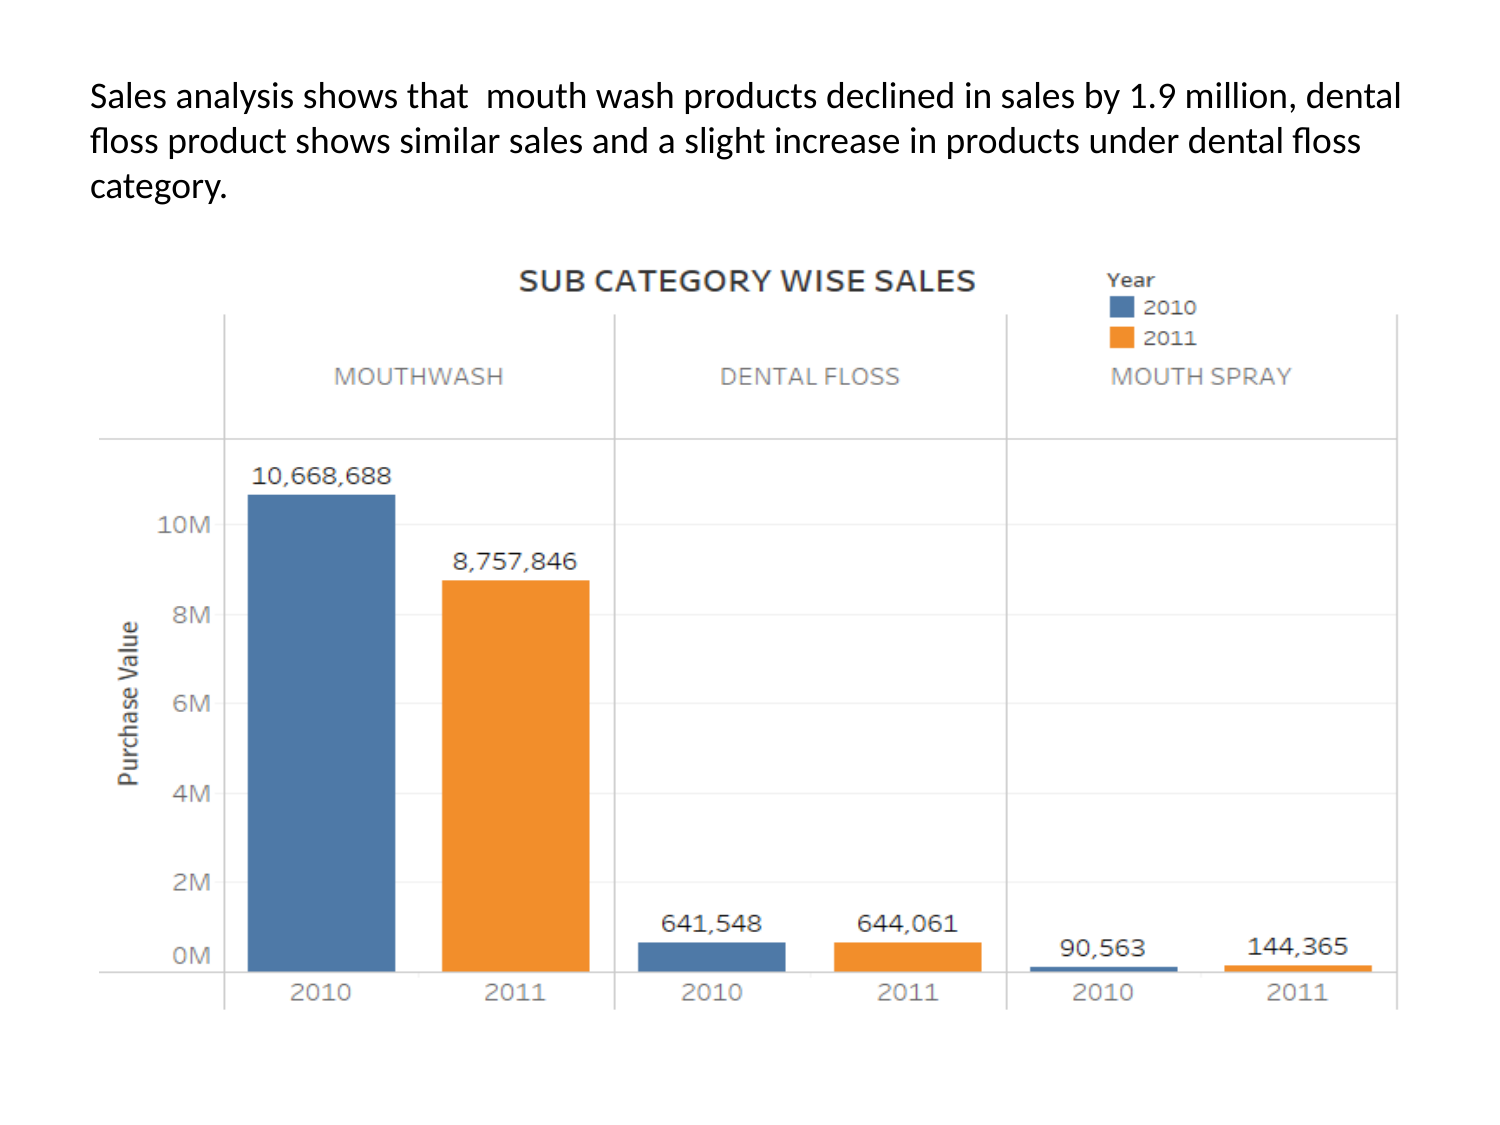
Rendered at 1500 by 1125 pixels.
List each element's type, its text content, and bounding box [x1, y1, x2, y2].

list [99, 249, 1401, 1013]
title Sales analysis shows that mouth wash products declined in sales by 1.9 million, dental floss product shows similar sales and a slight increase in products under dental floss category. [75, 45, 1425, 233]
